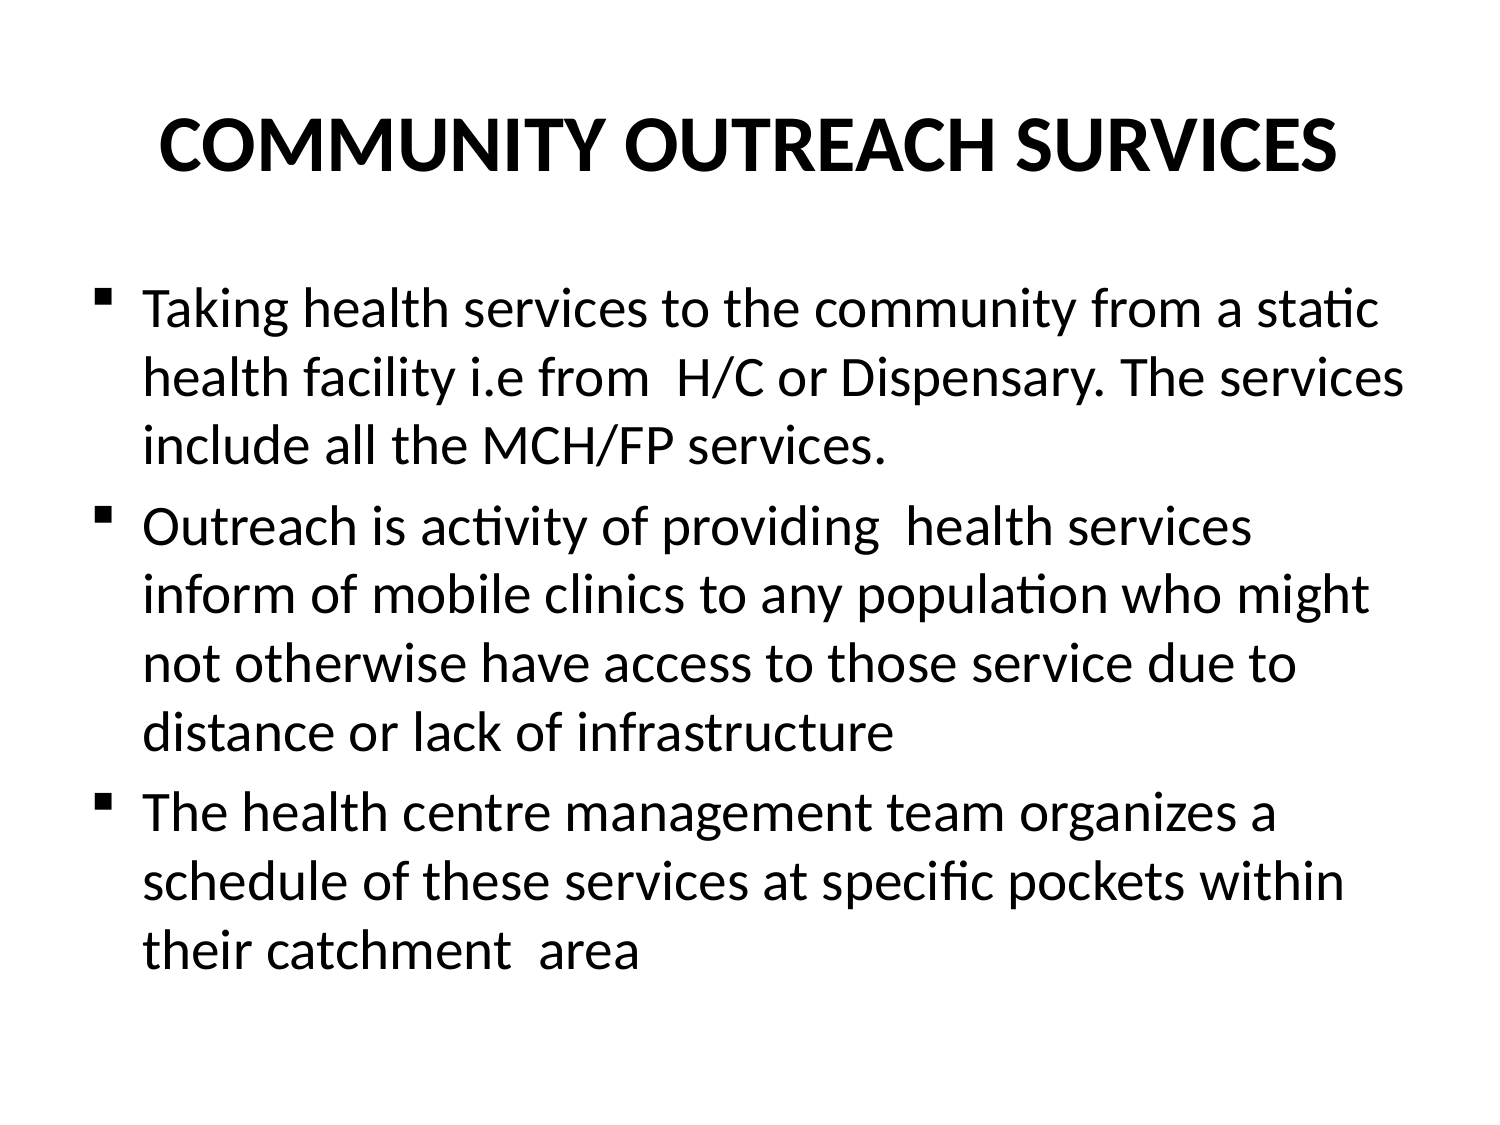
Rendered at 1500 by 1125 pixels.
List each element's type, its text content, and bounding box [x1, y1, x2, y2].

list Taking health services to the community from a static health facility i.e from H/C or Dispensary. The services include all the MCH/FP services. Outreach is activity of providing health services inform of mobile clinics to any population who might not otherwise have access to those service due to distance or lack of infrastructure The health centre management team organizes a schedule of these services at specific pockets within their catchment area [75, 262, 1425, 1005]
title COMMUNITY OUTREACH SURVICES [75, 45, 1425, 233]
